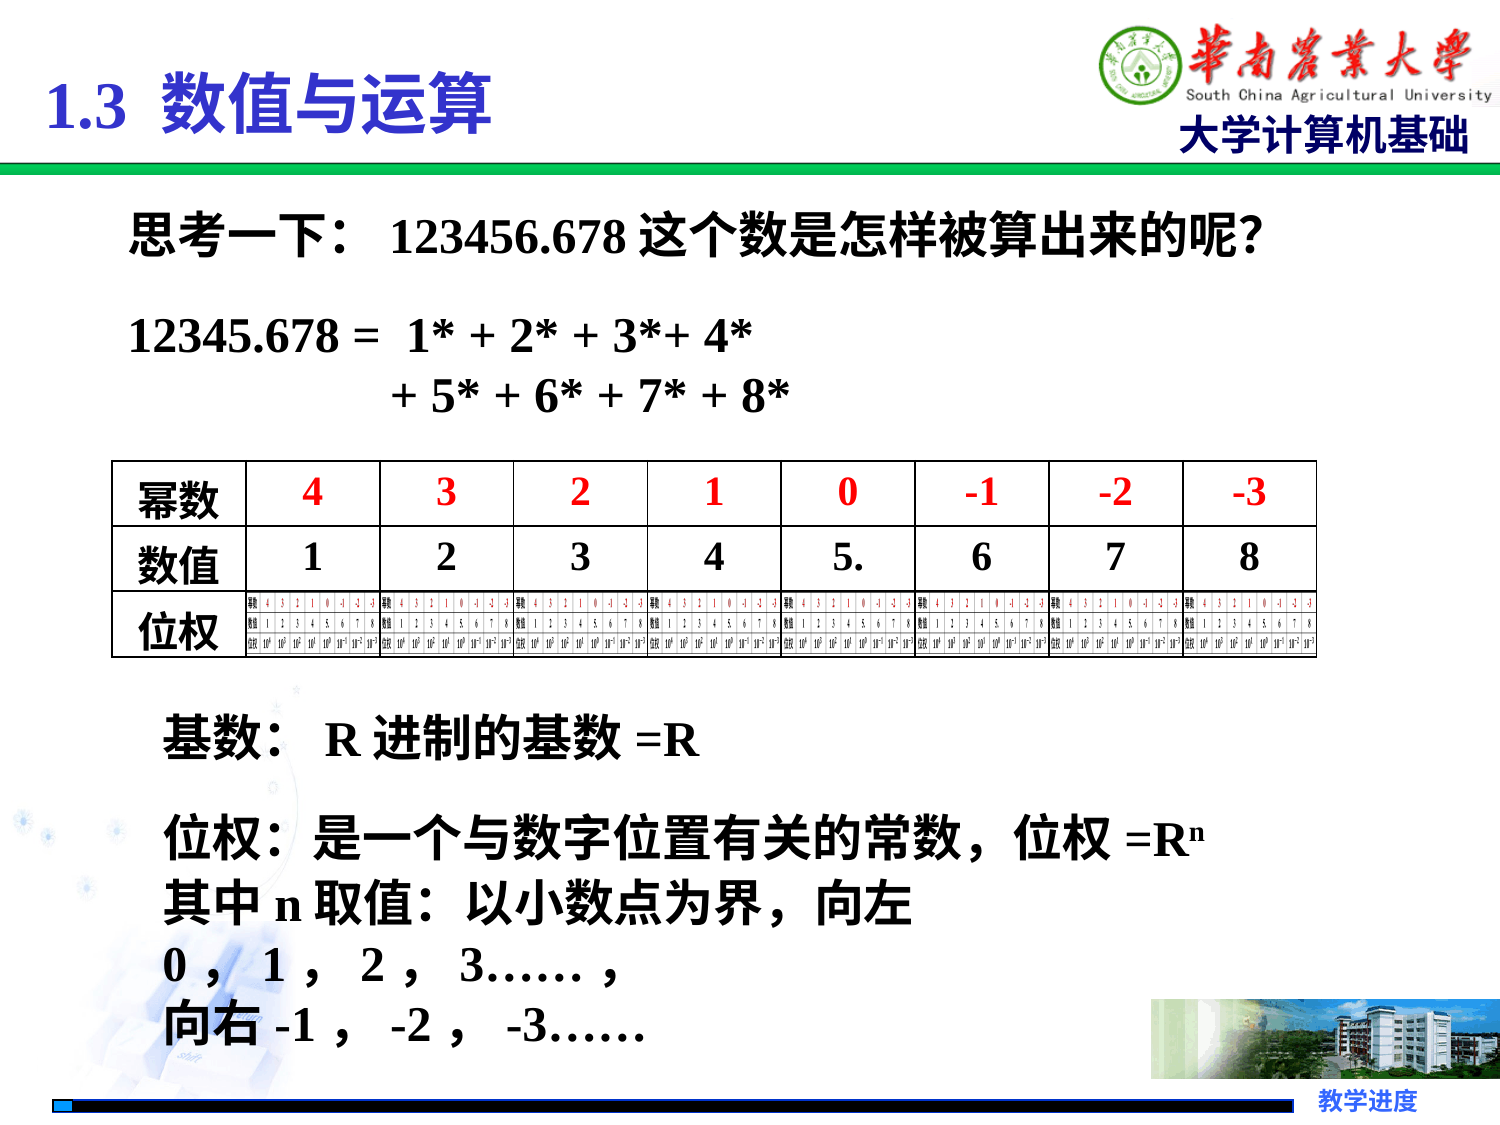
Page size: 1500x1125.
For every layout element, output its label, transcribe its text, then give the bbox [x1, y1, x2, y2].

text_box 基数：R进制的基数=R [147, 699, 1348, 775]
table_cell 8 [1184, 527, 1316, 590]
table_cell 位权 [113, 592, 245, 656]
table_header 4 [247, 462, 379, 525]
table_cell 1 [247, 527, 379, 590]
table_header 2 [514, 462, 647, 525]
picture [1092, 18, 1500, 107]
table_cell 4 [648, 527, 780, 590]
table_header -3 [1184, 462, 1316, 525]
table_cell [916, 592, 1048, 656]
table_header 1 [648, 462, 780, 525]
table_cell [782, 592, 914, 656]
picture [0, 680, 325, 1118]
picture [1151, 999, 1500, 1079]
table_cell 6 [916, 527, 1048, 590]
text_box 思考一下：123456.678这个数是怎样被算出来的呢？ [112, 196, 1313, 272]
table_cell [1050, 592, 1182, 656]
text_box 1.3 数值与运算 [29, 54, 715, 150]
table_header -1 [916, 462, 1048, 525]
table_cell 3 [514, 527, 647, 590]
table_cell 2 [381, 527, 513, 590]
picture [0, 162, 1500, 175]
table_header 3 [381, 462, 513, 525]
text_box [53, 1099, 73, 1112]
table_cell [247, 592, 379, 656]
table_cell 5. [782, 527, 914, 590]
table_header 幂数 [113, 462, 245, 525]
table_cell [1184, 592, 1316, 656]
text_box 位权：是一个与数字位置有关的常数，位权=Rn 其中n取值：以小数点为界，向左 0，1，2，3……， 向右-1，-2，-3…… [147, 798, 1424, 1059]
table_header -2 [1050, 462, 1182, 525]
table_cell 数值 [113, 527, 245, 590]
table_header 0 [782, 462, 914, 525]
table_cell [648, 592, 780, 656]
table_cell [381, 592, 513, 656]
table_cell [514, 592, 647, 656]
table_cell 7 [1050, 527, 1182, 590]
